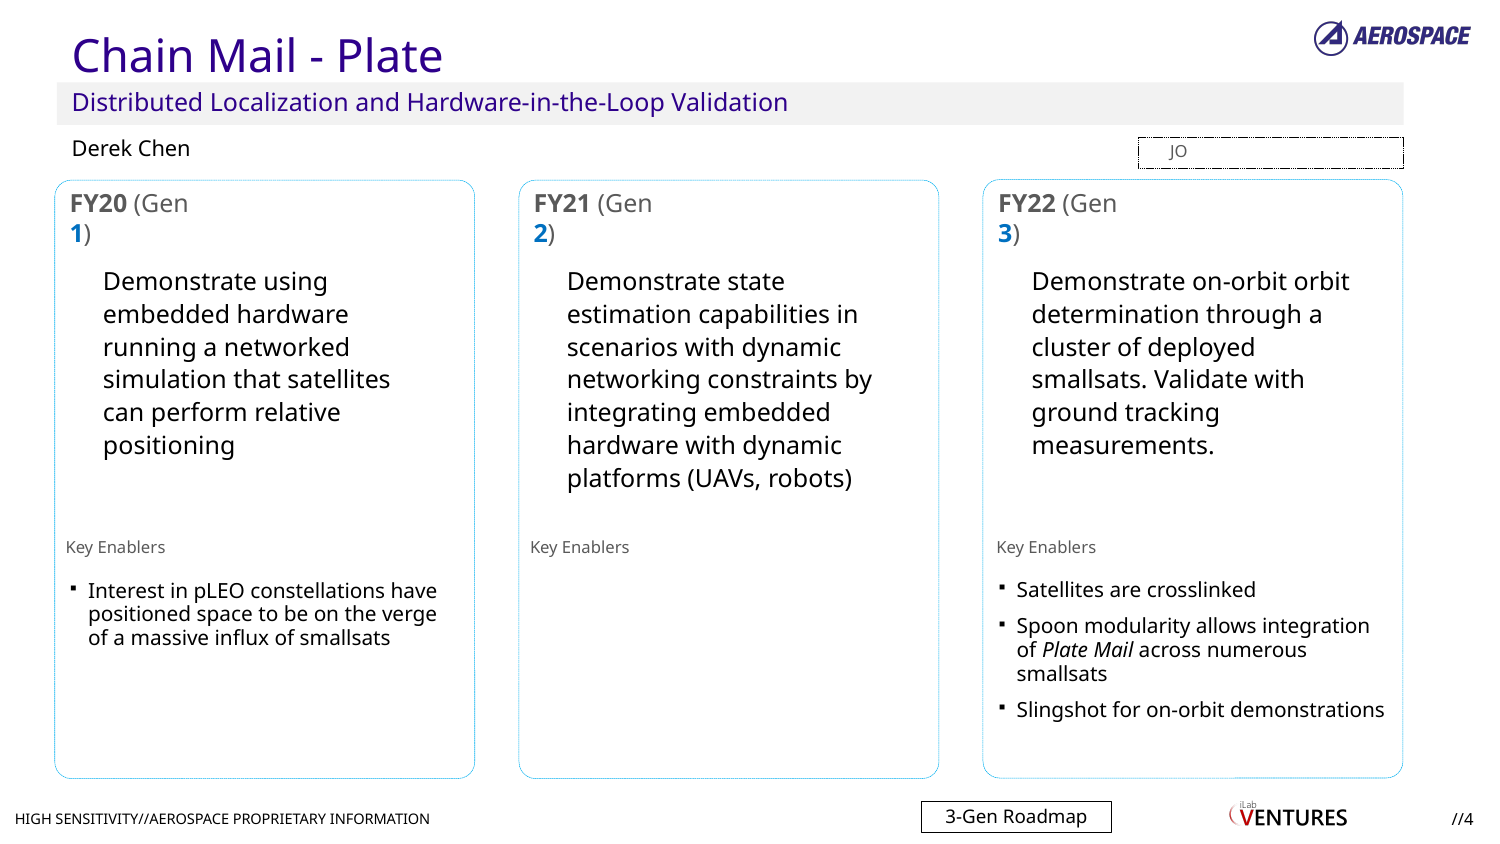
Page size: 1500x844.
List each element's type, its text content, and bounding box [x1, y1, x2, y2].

list Demonstrate state estimation capabilities in scenarios with dynamic networking constraints by integrating embedded hardware with dynamic platforms (UAVs, robots) [552, 254, 904, 513]
list Demonstrate using embedded hardware running a networked simulation that satellites can perform relative positioning [88, 254, 440, 513]
list Chain Mail - Plate [56, 25, 1279, 82]
picture [1314, 20, 1471, 56]
picture [54, 179, 475, 571]
list Demonstrate on-orbit orbit determination through a cluster of deployed smallsats. Validate with ground tracking measurements. [1016, 254, 1369, 513]
picture [982, 179, 1404, 764]
picture [1226, 795, 1361, 844]
list Interest in pLEO constellations have positioned space to be on the verge of a massive influx of smallsats [54, 571, 475, 778]
list Distributed Localization and Hardware-in-the-Loop Validation [56, 82, 1404, 125]
list Satellites are crosslinked Spoon modularity allows integration of Plate Mail across numerous smallsats Slingshot for on-orbit demonstrations [983, 571, 1404, 778]
picture [518, 179, 940, 779]
list Derek Chen [56, 130, 1124, 169]
